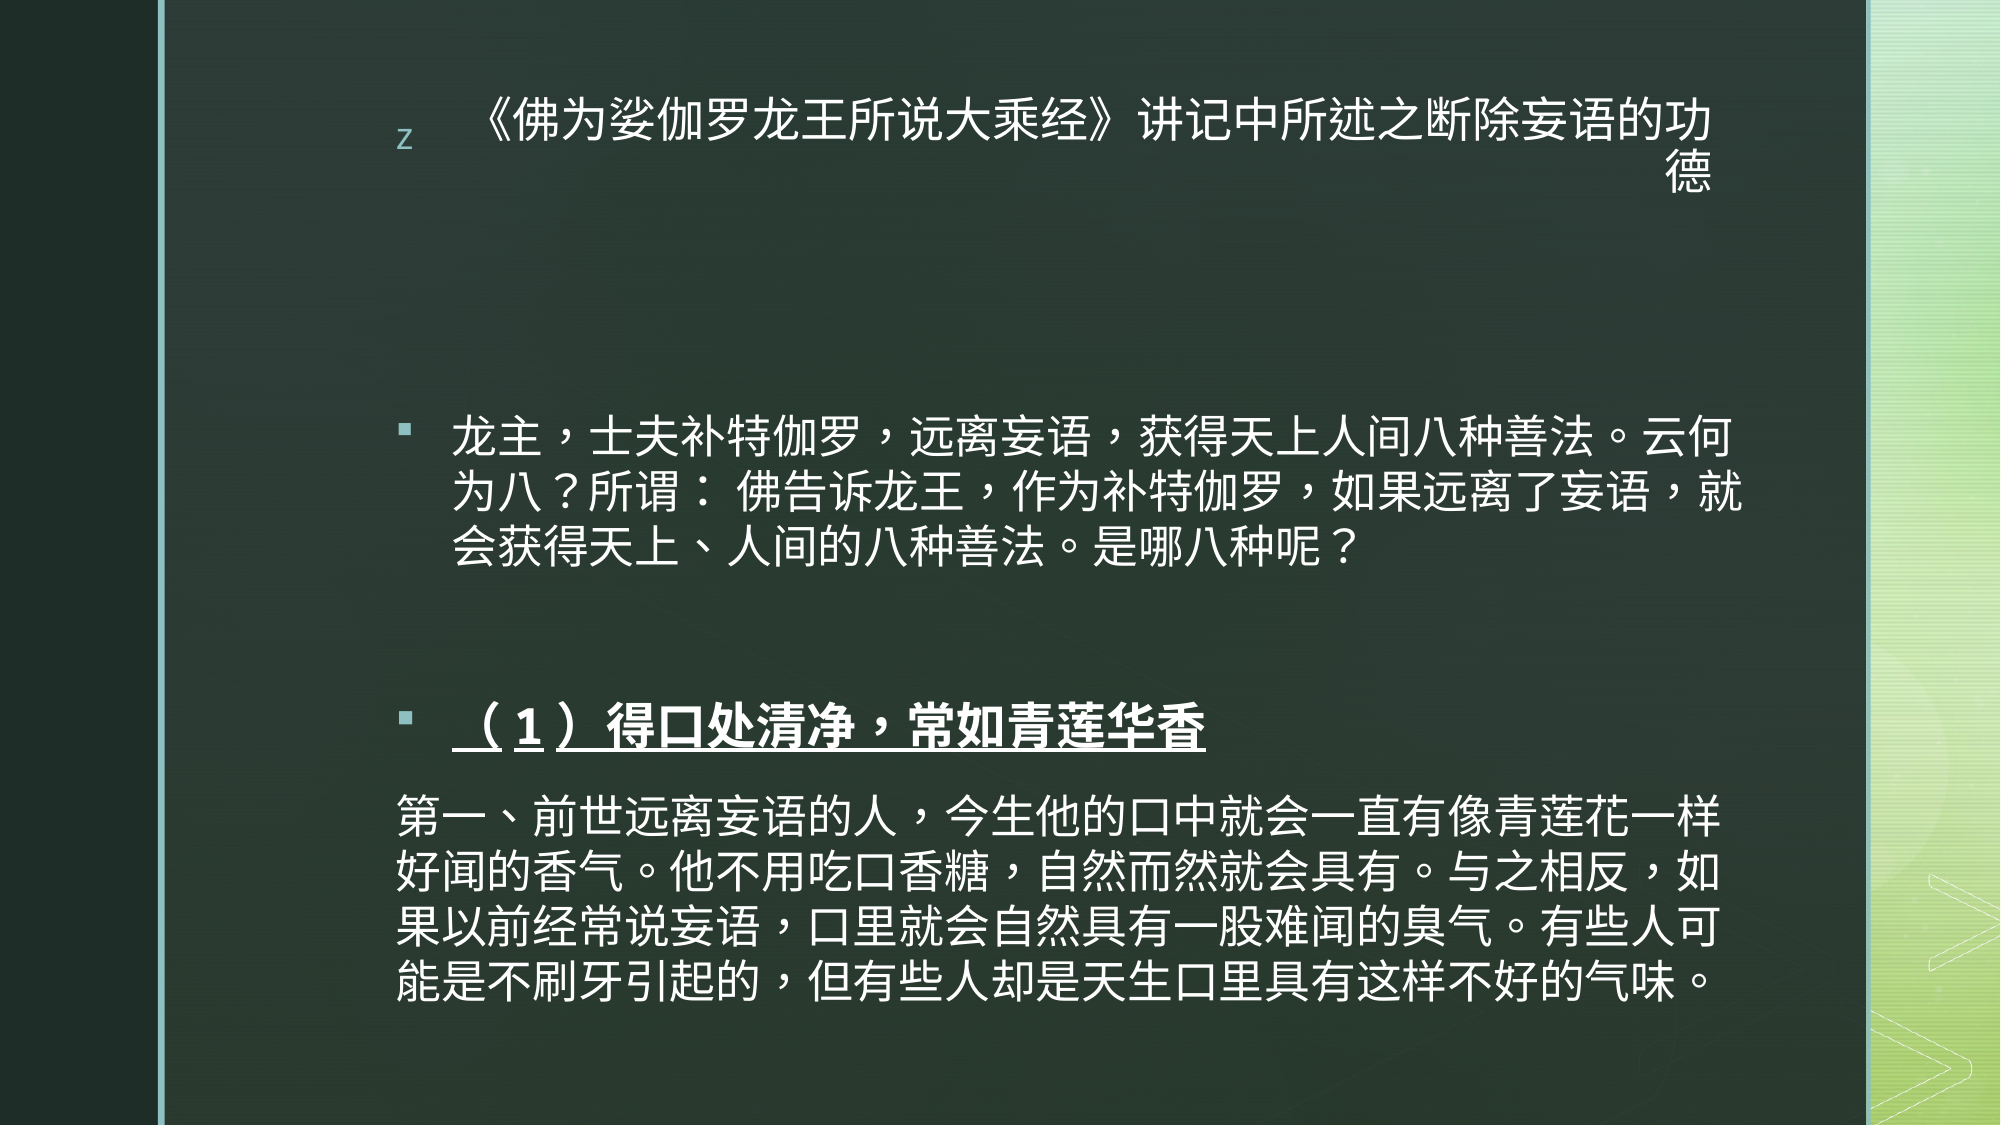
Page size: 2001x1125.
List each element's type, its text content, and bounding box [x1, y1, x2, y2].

title 《佛为娑伽罗龙王所说大乘经》讲记中所述之断除妄语的功德 [422, 89, 1728, 266]
list 龙主，士夫补特伽罗，远离妄语，获得天上人间八种善法。云何为八？所谓： 佛告诉龙王，作为补特伽罗，如果远离了妄语，就会获得天上、人间的八种善法。是哪八种呢？ （1）得口处清净，常如青莲华香 第一、前世远离妄语的人，今生他的口中就会一直有像青莲花一样好闻的香气。他不用吃口香糖，自然而然就会具有。与之相反，如果以前经常说妄语，口里就会自然具有一股难闻的臭气。有些人可能是不刷牙引起的，但有些人却是天生口里具有这样不好的气味。 [380, 336, 1770, 1079]
picture [1871, 0, 2001, 1125]
